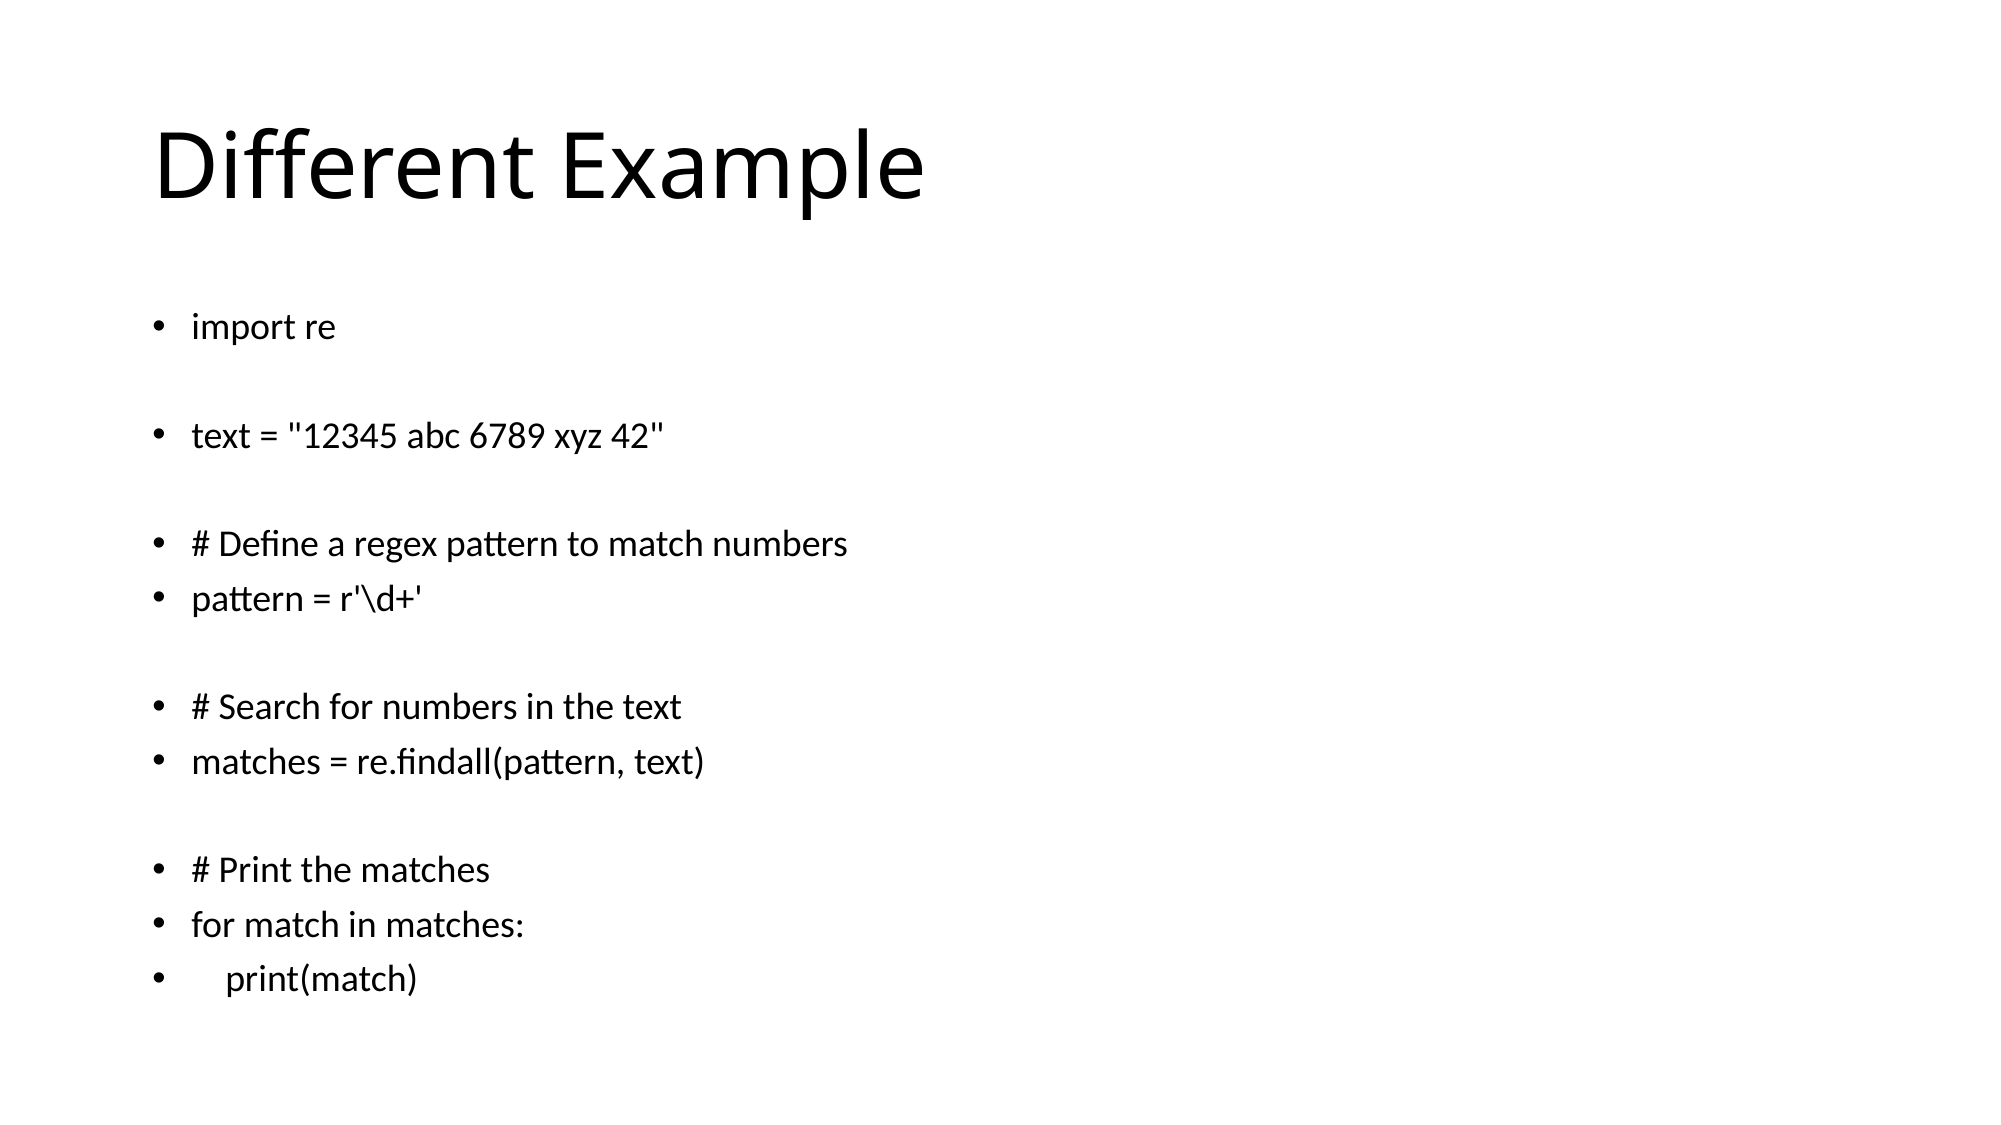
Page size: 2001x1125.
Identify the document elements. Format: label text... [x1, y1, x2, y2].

list import re text = "12345 abc 6789 xyz 42" # Define a regex pattern to match numbers pattern = r'\d+' # Search for numbers in the text matches = re.findall(pattern, text) # Print the matches for match in matches: print(match) [137, 299, 1863, 1014]
title Different Example [137, 59, 1863, 278]
